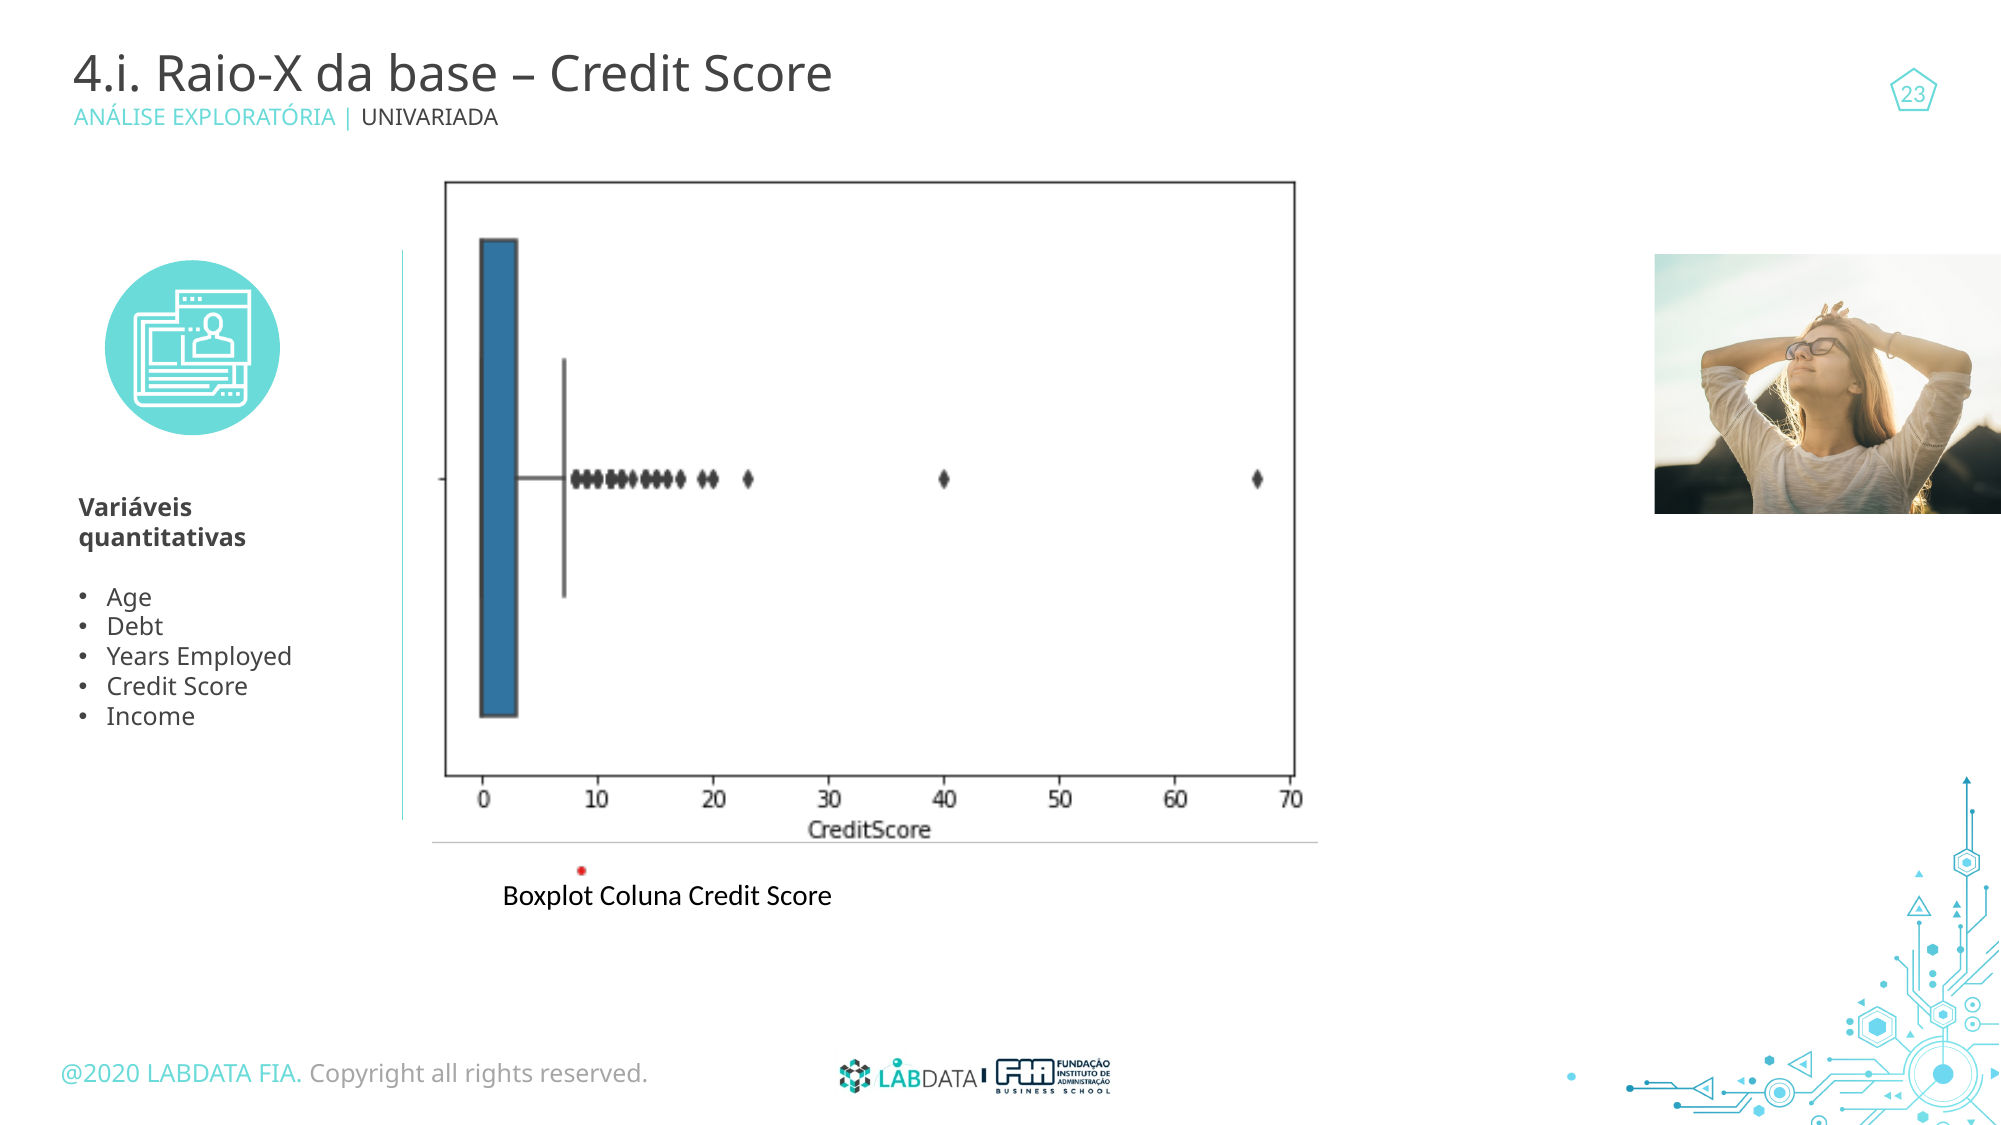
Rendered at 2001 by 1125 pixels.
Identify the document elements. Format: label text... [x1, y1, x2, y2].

picture [1567, 776, 1999, 1125]
picture [432, 171, 1318, 878]
text_box 4.i. Raio-X da base – Credit Score ANÁLISE EXPLORATÓRIA | UNIVARIADA [58, 27, 1146, 145]
text_box Boxplot Coluna Credit Score [488, 868, 1409, 919]
text_box Variáveis quantitativas Age Debt Years Employed Credit Score Income [63, 476, 373, 782]
text_box 23 [1880, 62, 1941, 123]
slide_number @2020 LABDATA FIA. Copyright all rights reserved. [45, 1042, 721, 1103]
picture [104, 260, 280, 436]
text_box [1890, 67, 1938, 112]
picture [1654, 254, 2001, 514]
picture [835, 1046, 1116, 1101]
